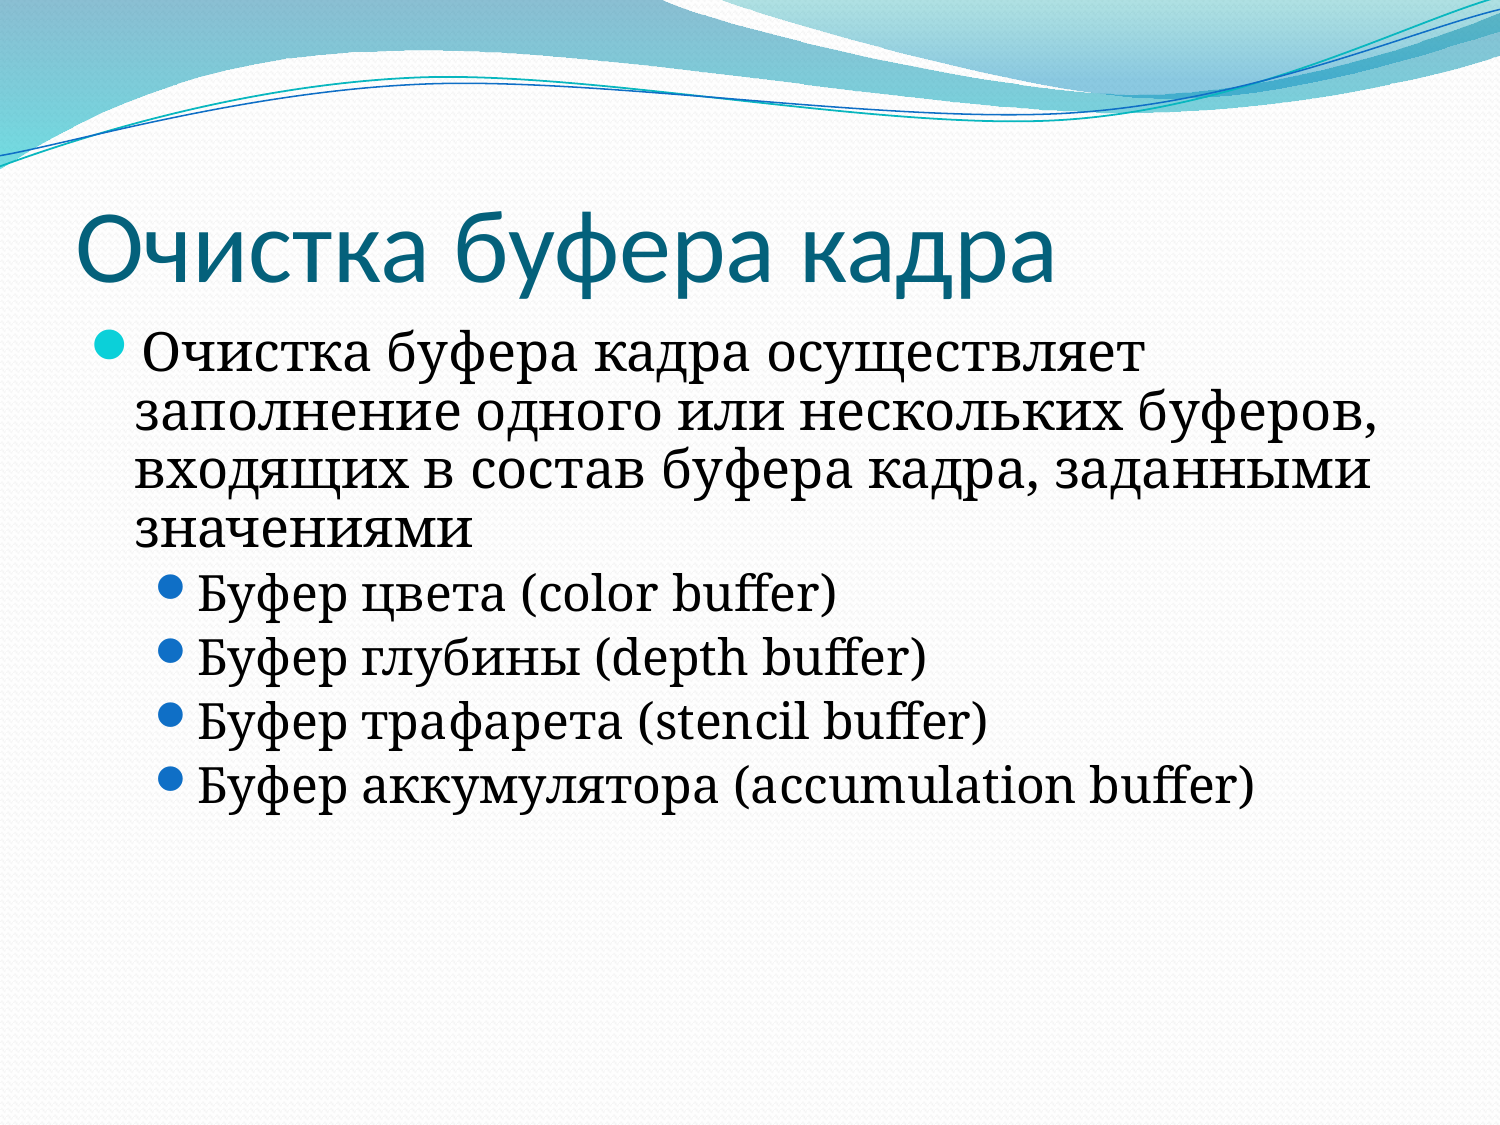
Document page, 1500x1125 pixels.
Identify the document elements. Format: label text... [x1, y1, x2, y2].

list Очистка буфера кадра осуществляет заполнение одного или нескольких буферов, входящих в состав буфера кадра, заданными значениями Буфер цвета (color buffer) Буфер глубины (depth buffer) Буфер трафарета (stencil buffer) Буфер аккумулятора (accumulation buffer) [74, 317, 1426, 1038]
title Очистка буфера кадра [74, 115, 1426, 304]
